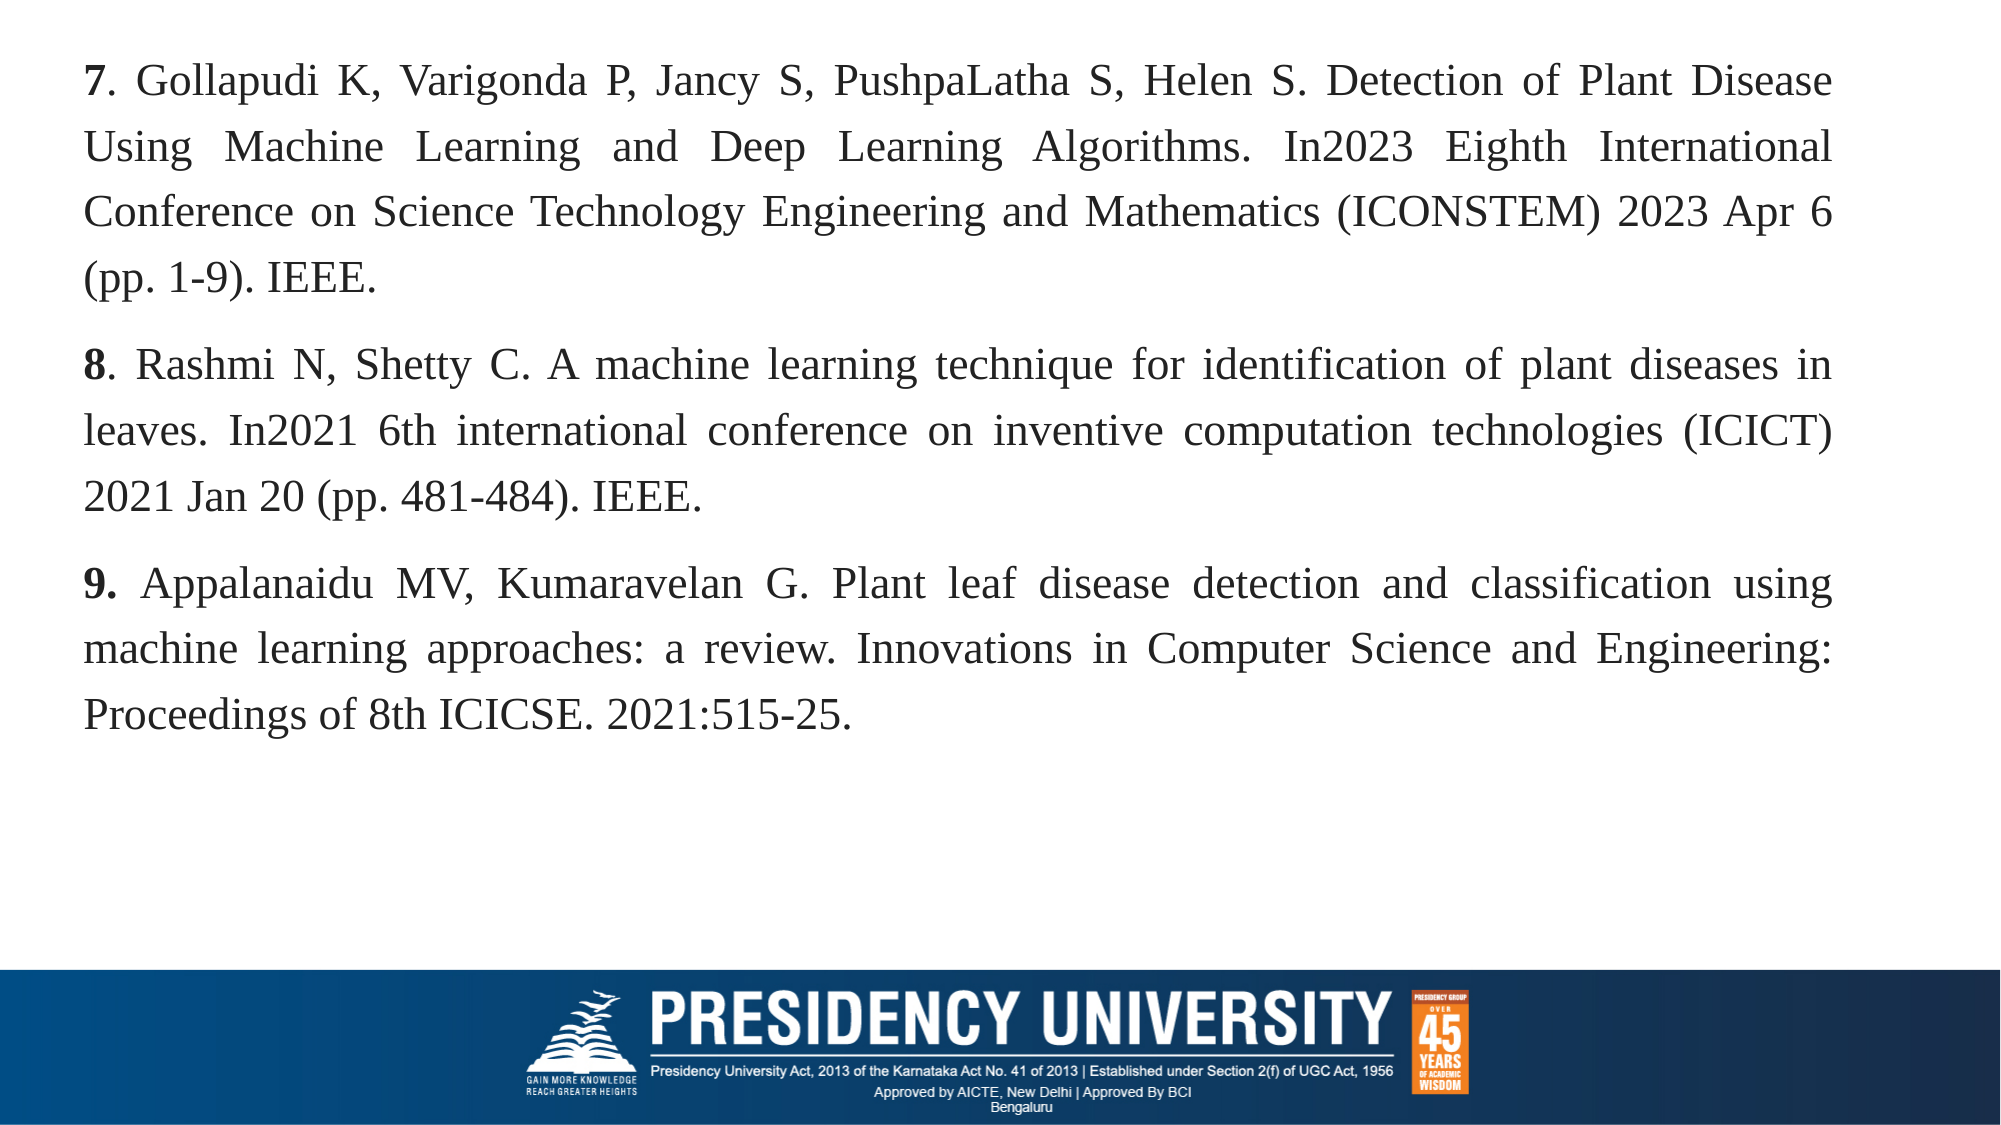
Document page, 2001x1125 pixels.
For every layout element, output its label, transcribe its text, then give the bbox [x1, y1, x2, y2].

list 7. Gollapudi K, Varigonda P, Jancy S, PushpaLatha S, Helen S. Detection of Plant Disease Using Machine Learning and Deep Learning Algorithms. In2023 Eighth International Conference on Science Technology Engineering and Mathematics (ICONSTEM) 2023 Apr 6 (pp. 1-9). IEEE. 8. Rashmi N, Shetty C. A machine learning technique for identification of plant diseases in leaves. In2021 6th international conference on inventive computation technologies (ICICT) 2021 Jan 20 (pp. 481-484). IEEE. 9. Appalanaidu MV, Kumaravelan G. Plant leaf disease detection and classification using machine learning approaches: a review. Innovations in Computer Science and Engineering: Proceedings of 8th ICICSE. 2021:515-25. [68, 30, 1850, 940]
picture [0, 0, 2001, 1125]
